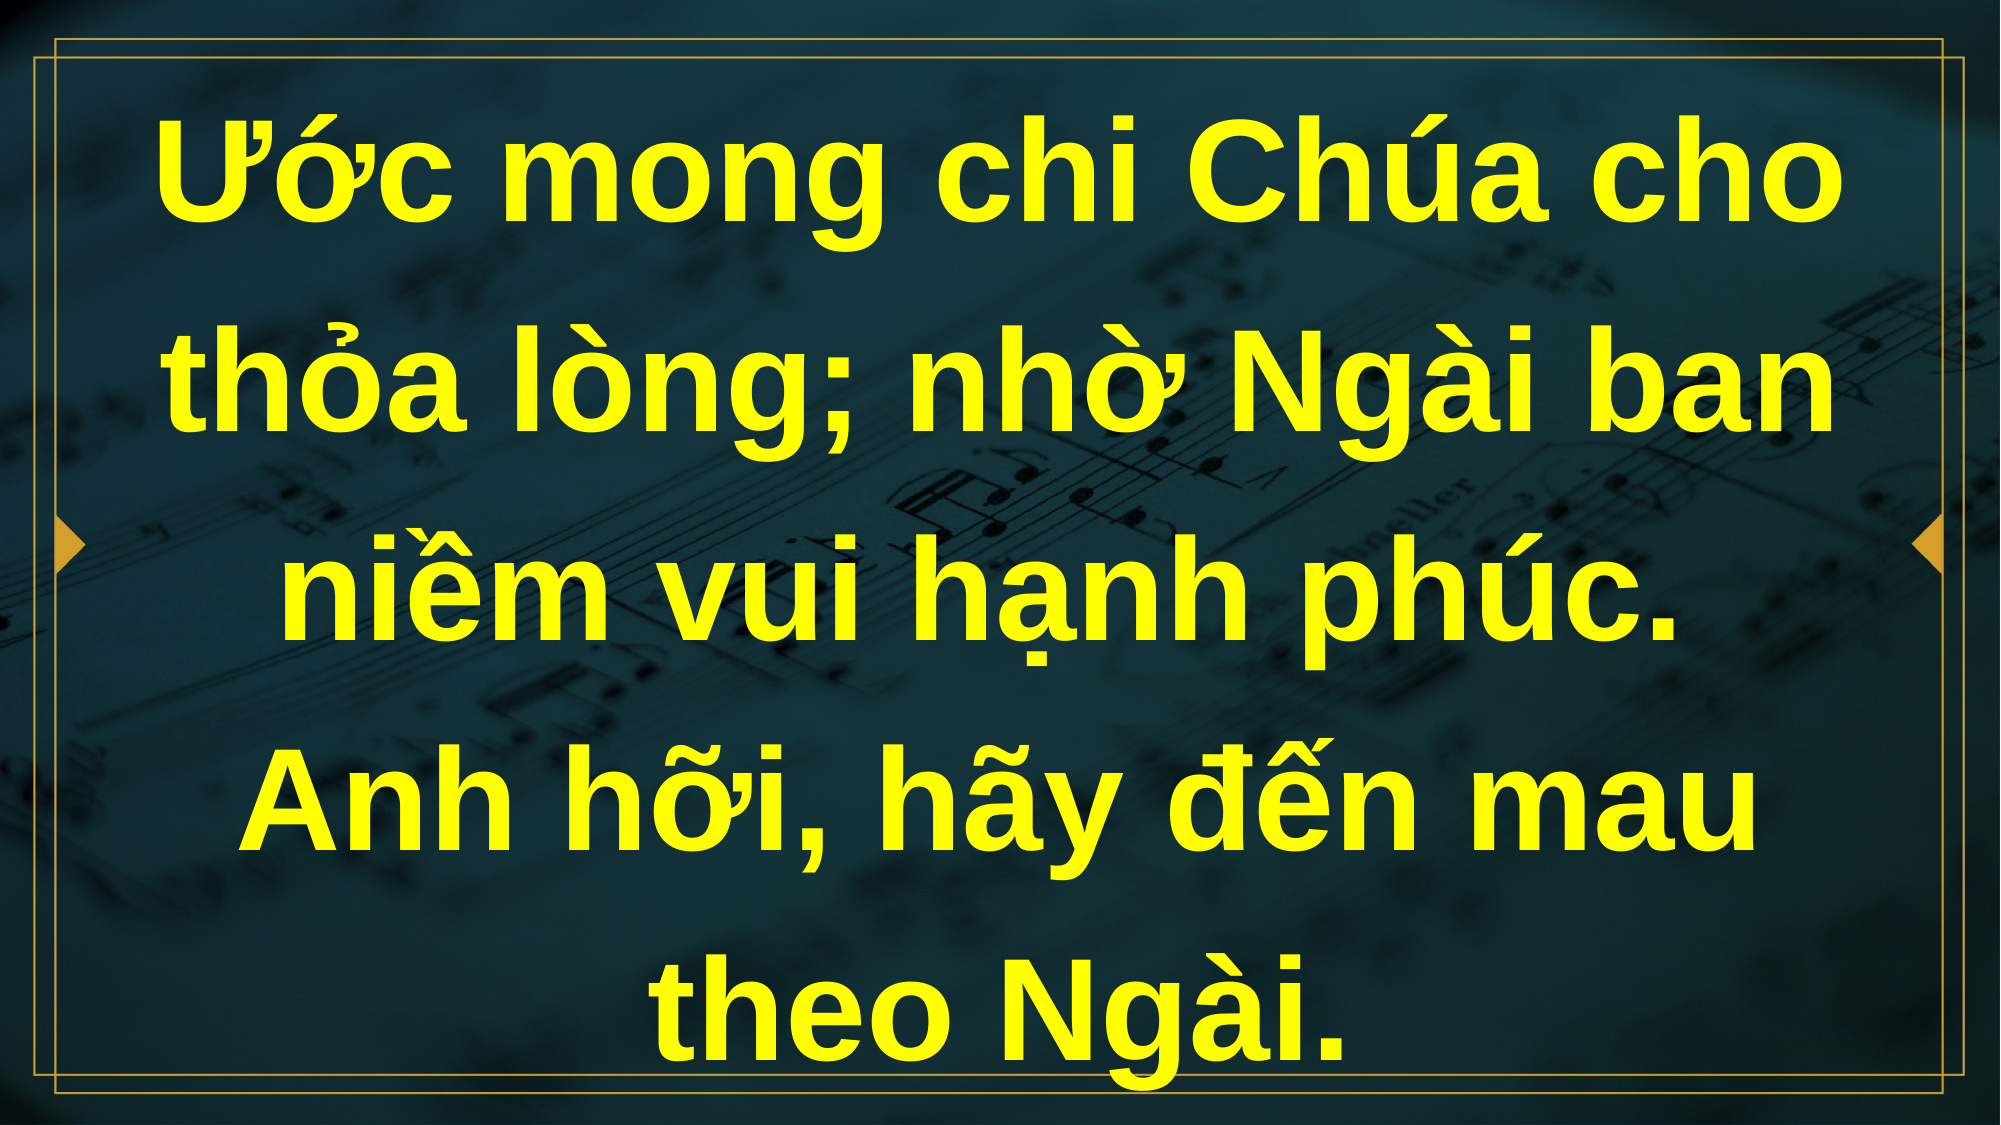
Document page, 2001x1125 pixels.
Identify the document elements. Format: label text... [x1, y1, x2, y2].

title Ước mong chi Chúa cho thỏa lòng; nhờ Ngài ban niềm vui hạnh phúc. Anh hỡi, hãy đến mau theo Ngài. [55, 53, 1945, 1077]
picture [0, 0, 2000, 1125]
